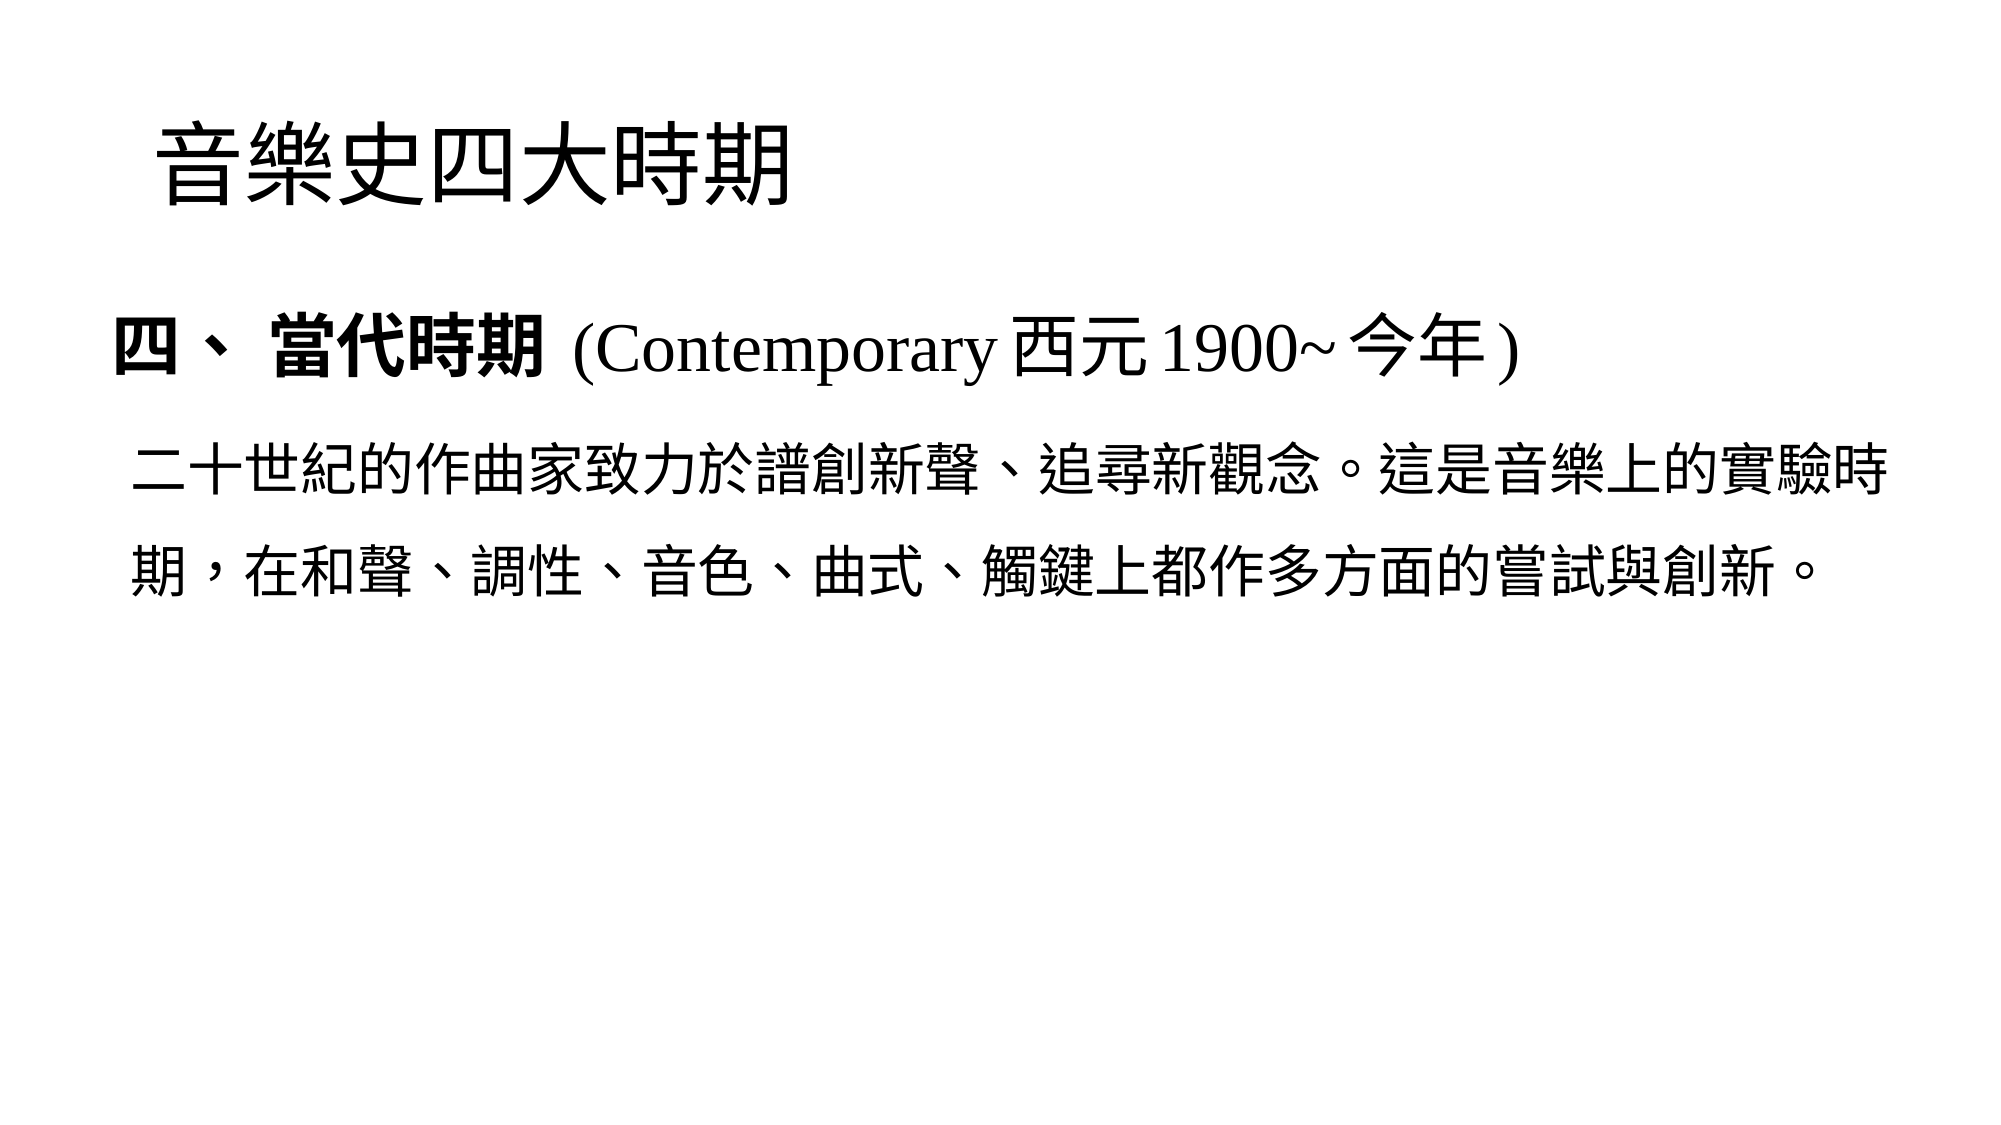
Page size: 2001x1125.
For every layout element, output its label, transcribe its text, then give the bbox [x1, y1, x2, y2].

title 音樂史四大時期 [137, 59, 1863, 278]
list 四、 當代時期 (Contemporary西元1900~今年) 二十世紀的作曲家致力於譜創新聲、追尋新觀念。這是音樂上的實驗時期，在和聲、調性、音色、曲式、觸鍵上都作多方面的嘗試與創新。 [96, 303, 1919, 677]
